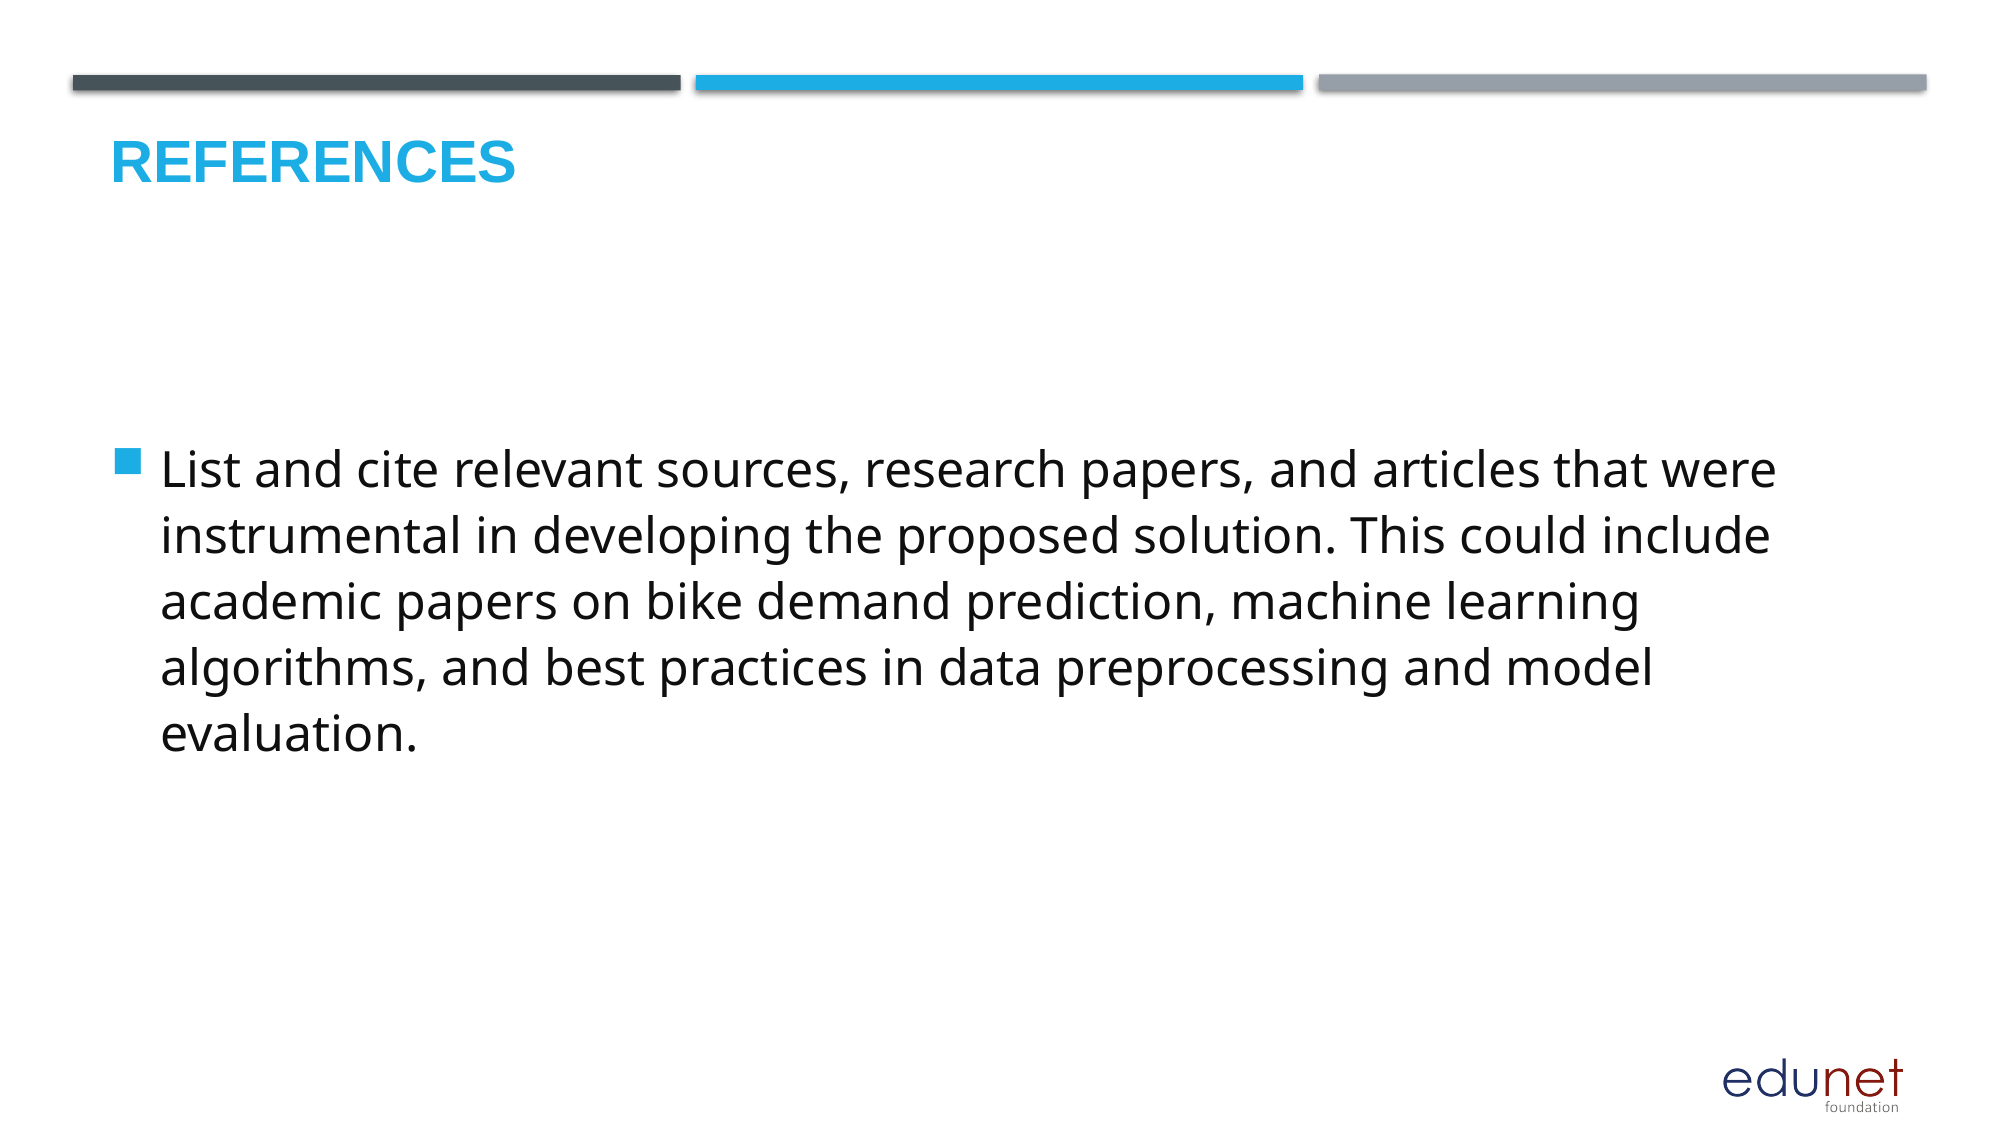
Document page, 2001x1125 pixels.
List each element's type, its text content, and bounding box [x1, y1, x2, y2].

picture [1719, 1056, 1905, 1116]
text_box References [95, 115, 1905, 202]
text_box List and cite relevant sources, research papers, and articles that were instrumental in developing the proposed solution. This could include academic papers on bike demand prediction, machine learning algorithms, and best practices in data preprocessing and model evaluation. [95, 213, 1905, 981]
